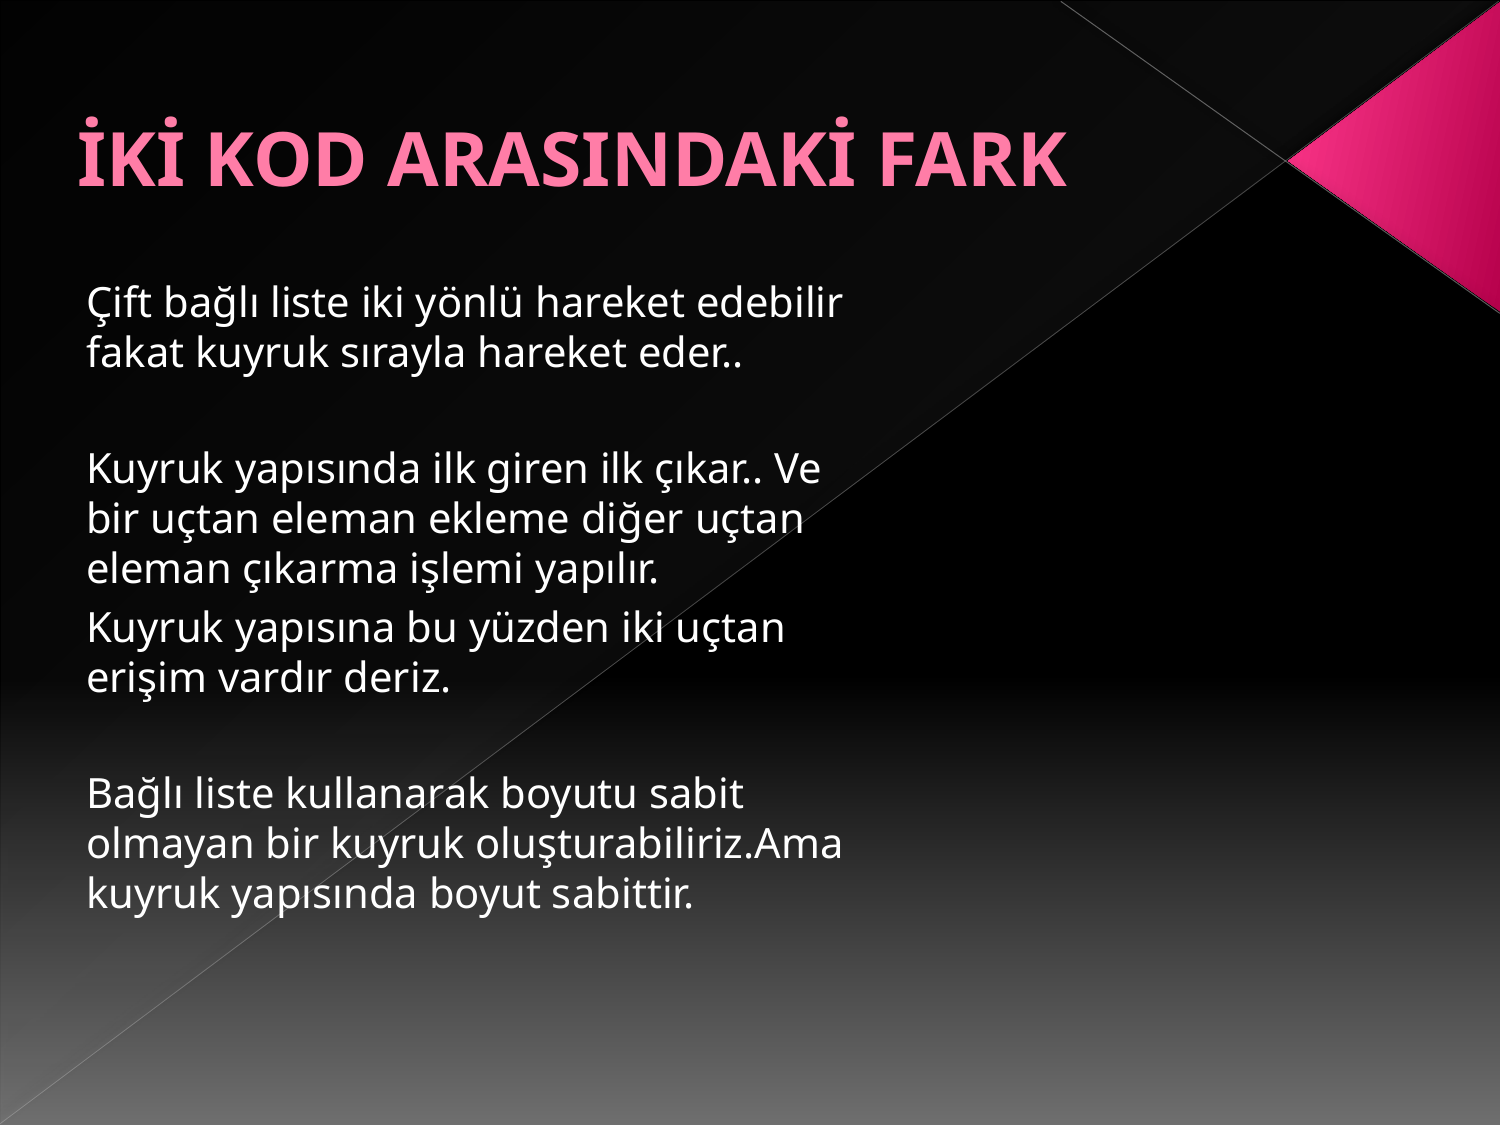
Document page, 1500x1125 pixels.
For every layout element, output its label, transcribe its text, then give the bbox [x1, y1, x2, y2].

title İKİ KOD ARASINDAKİ FARK [62, 44, 1250, 268]
list Çift bağlı liste iki yönlü hareket edebilir fakat kuyruk sırayla hareket eder.. Kuyruk yapısında ilk giren ilk çıkar.. Ve bir uçtan eleman ekleme diğer uçtan eleman çıkarma işlemi yapılır. Kuyruk yapısına bu yüzden iki uçtan erişim vardır deriz. Bağlı liste kullanarak boyutu sabit olmayan bir kuyruk oluşturabiliriz.Ama kuyruk yapısında boyut sabittir. [62, 267, 879, 1020]
